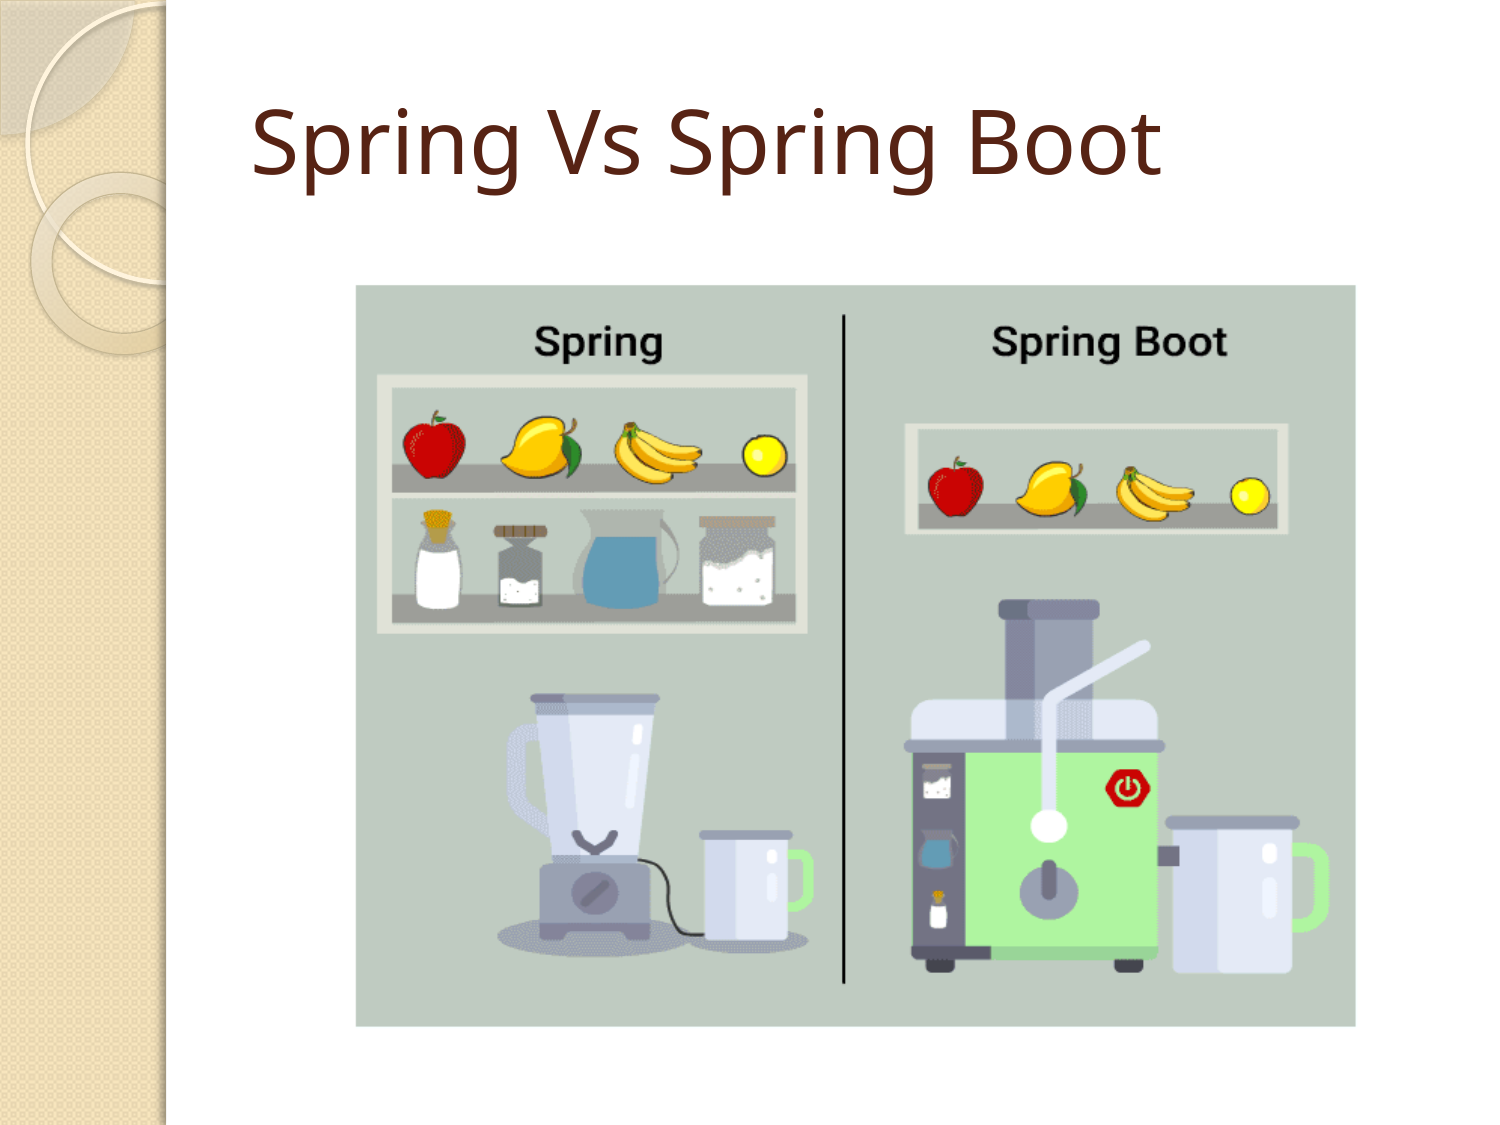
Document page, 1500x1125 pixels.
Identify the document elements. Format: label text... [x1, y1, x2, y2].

title Spring Vs Spring Boot [235, 45, 1466, 233]
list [314, 230, 1399, 1061]
